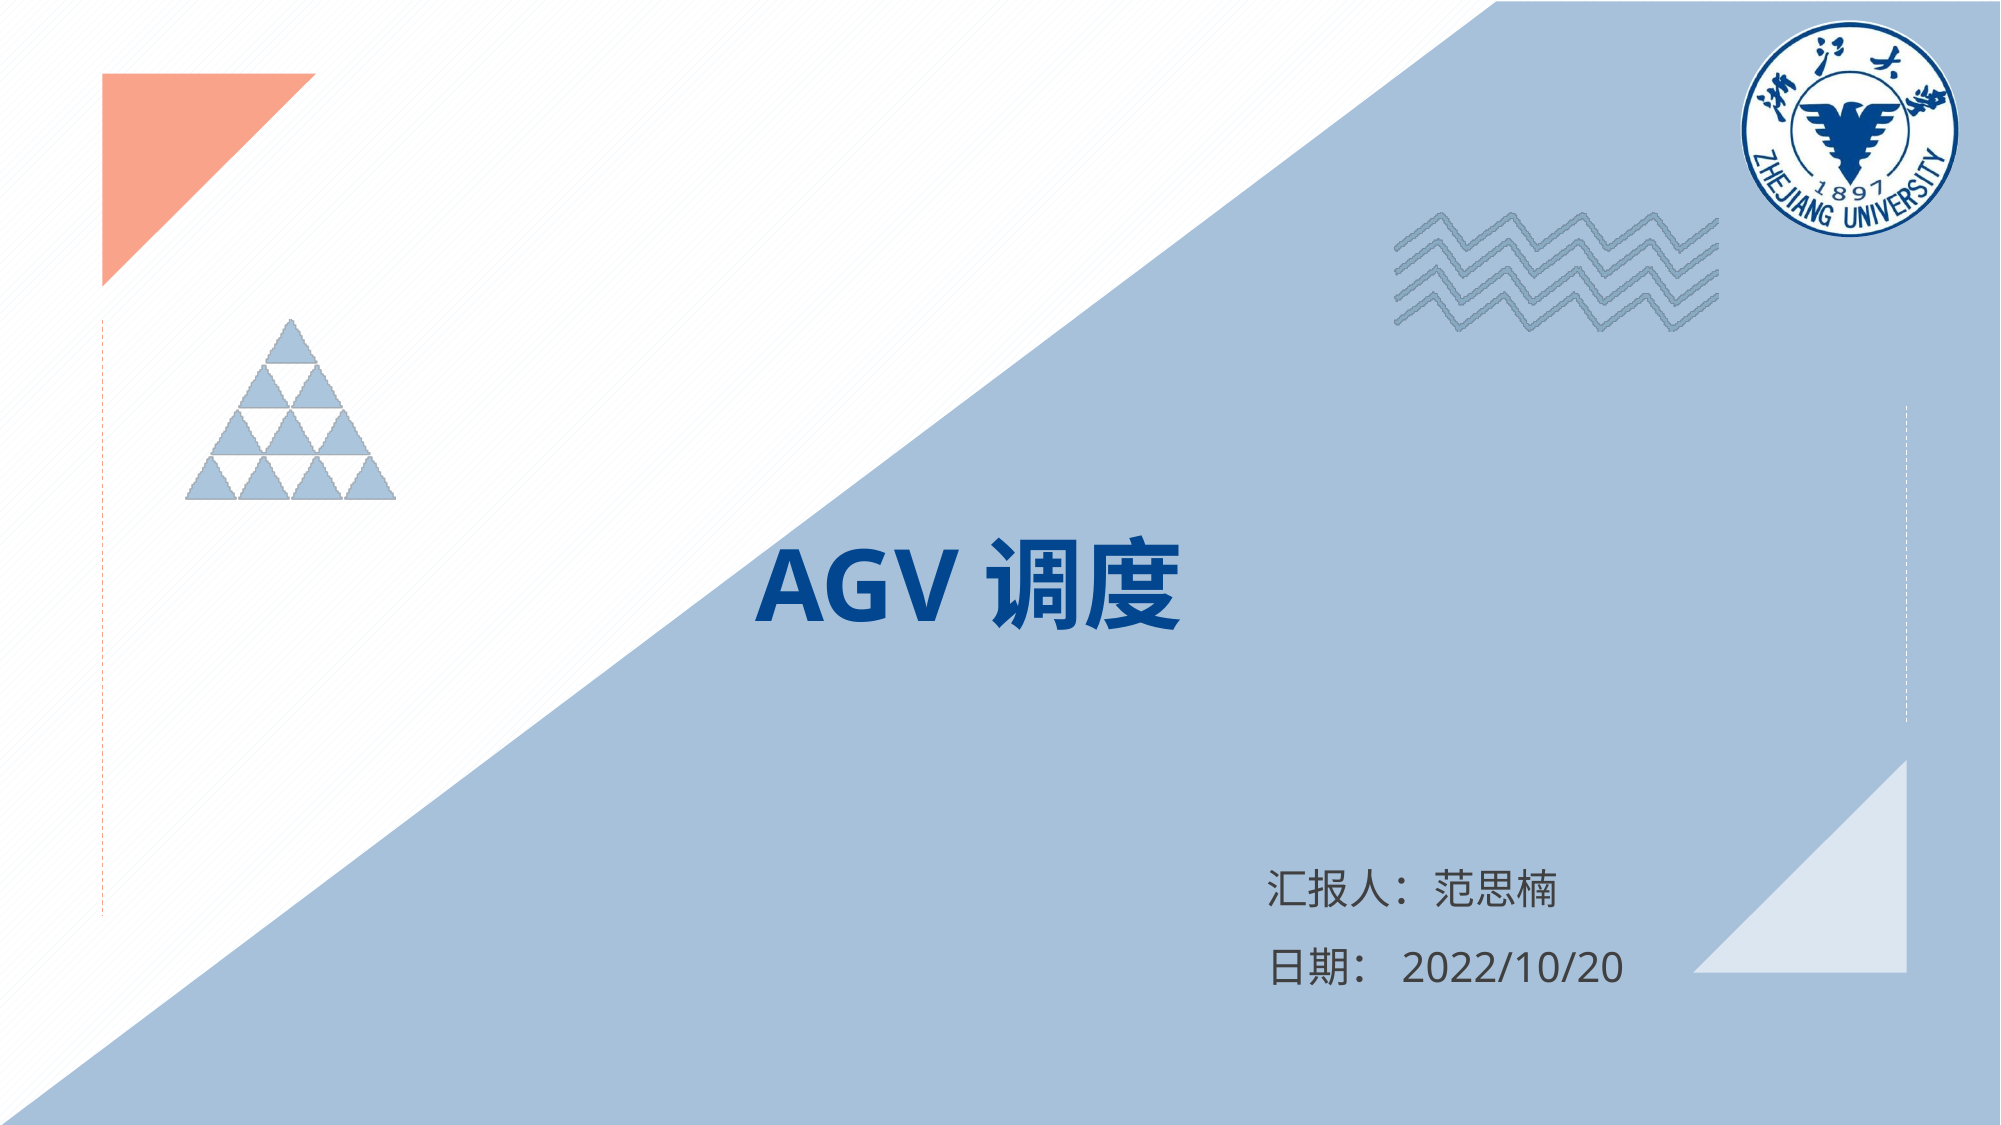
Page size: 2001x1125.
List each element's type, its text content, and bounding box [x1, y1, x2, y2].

picture [1393, 212, 1719, 332]
picture [1740, 20, 1960, 238]
text_box [0, 0, 2000, 1125]
text_box [101, 72, 319, 289]
text_box 汇报人：范思楠 [1255, 856, 1634, 919]
text_box 日期：2022/10/20 [1255, 935, 1792, 997]
text_box AGV调度 [477, 516, 1462, 648]
picture [184, 319, 396, 502]
text_box [1729, 757, 1908, 974]
